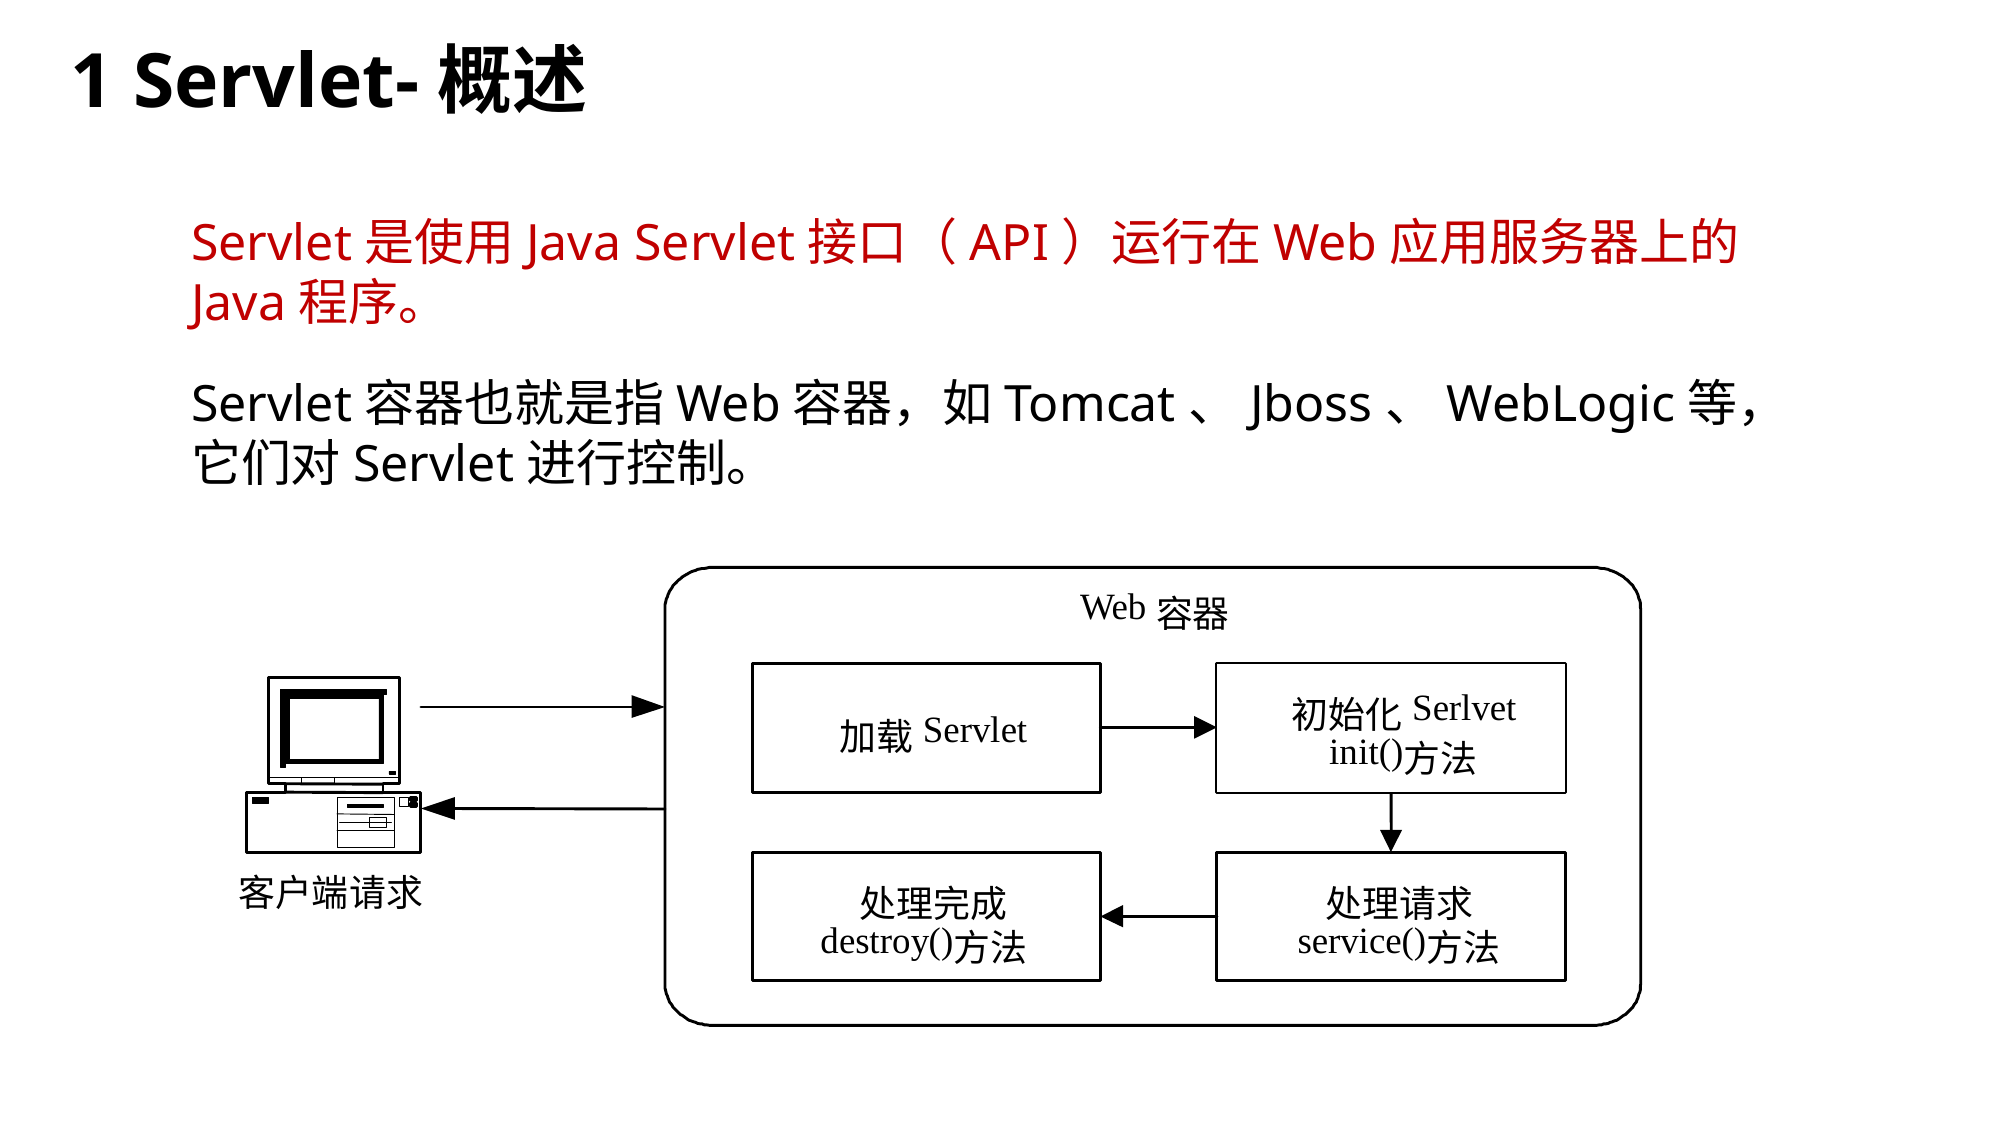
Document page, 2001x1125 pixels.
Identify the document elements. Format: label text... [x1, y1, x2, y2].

picture [237, 562, 1647, 1035]
text_box Servlet容器也就是指Web容器，如Tomcat、Jboss、WebLogic等，它们对Servlet进行控制。 [176, 364, 1824, 499]
text_box Servlet是使用Java Servlet接口（API）运行在Web应用服务器上的Java程序。 [176, 203, 1794, 338]
text_box 1 Servlet-概述 [55, 24, 909, 142]
